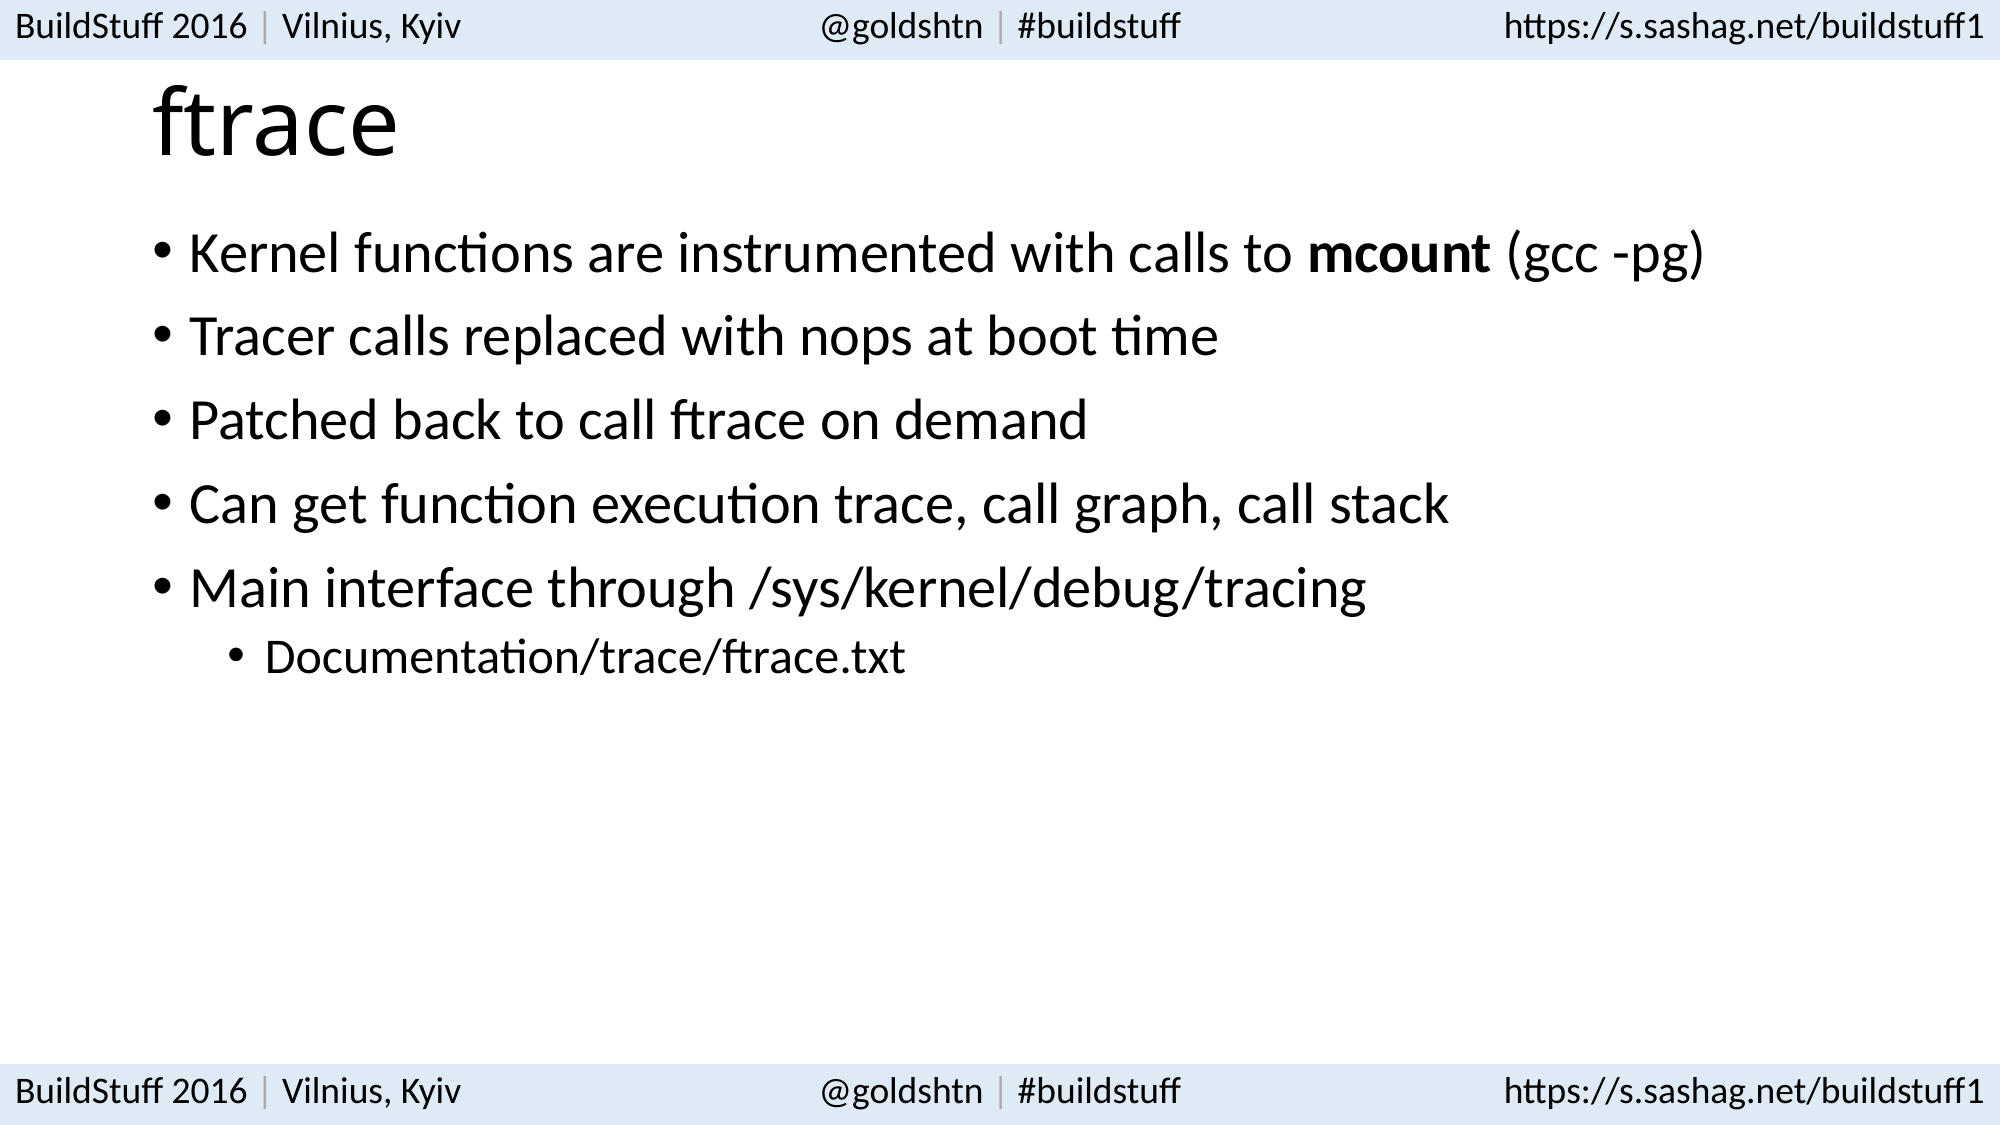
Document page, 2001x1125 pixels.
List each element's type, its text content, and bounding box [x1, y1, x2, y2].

title ftrace [137, 59, 1863, 191]
list Kernel functions are instrumented with calls to mcount (gcc -pg) Tracer calls replaced with nops at boot time Patched back to call ftrace on demand Can get function execution trace, call graph, call stack Main interface through /sys/kernel/debug/tracing Documentation/trace/ftrace.txt [137, 214, 1863, 1014]
